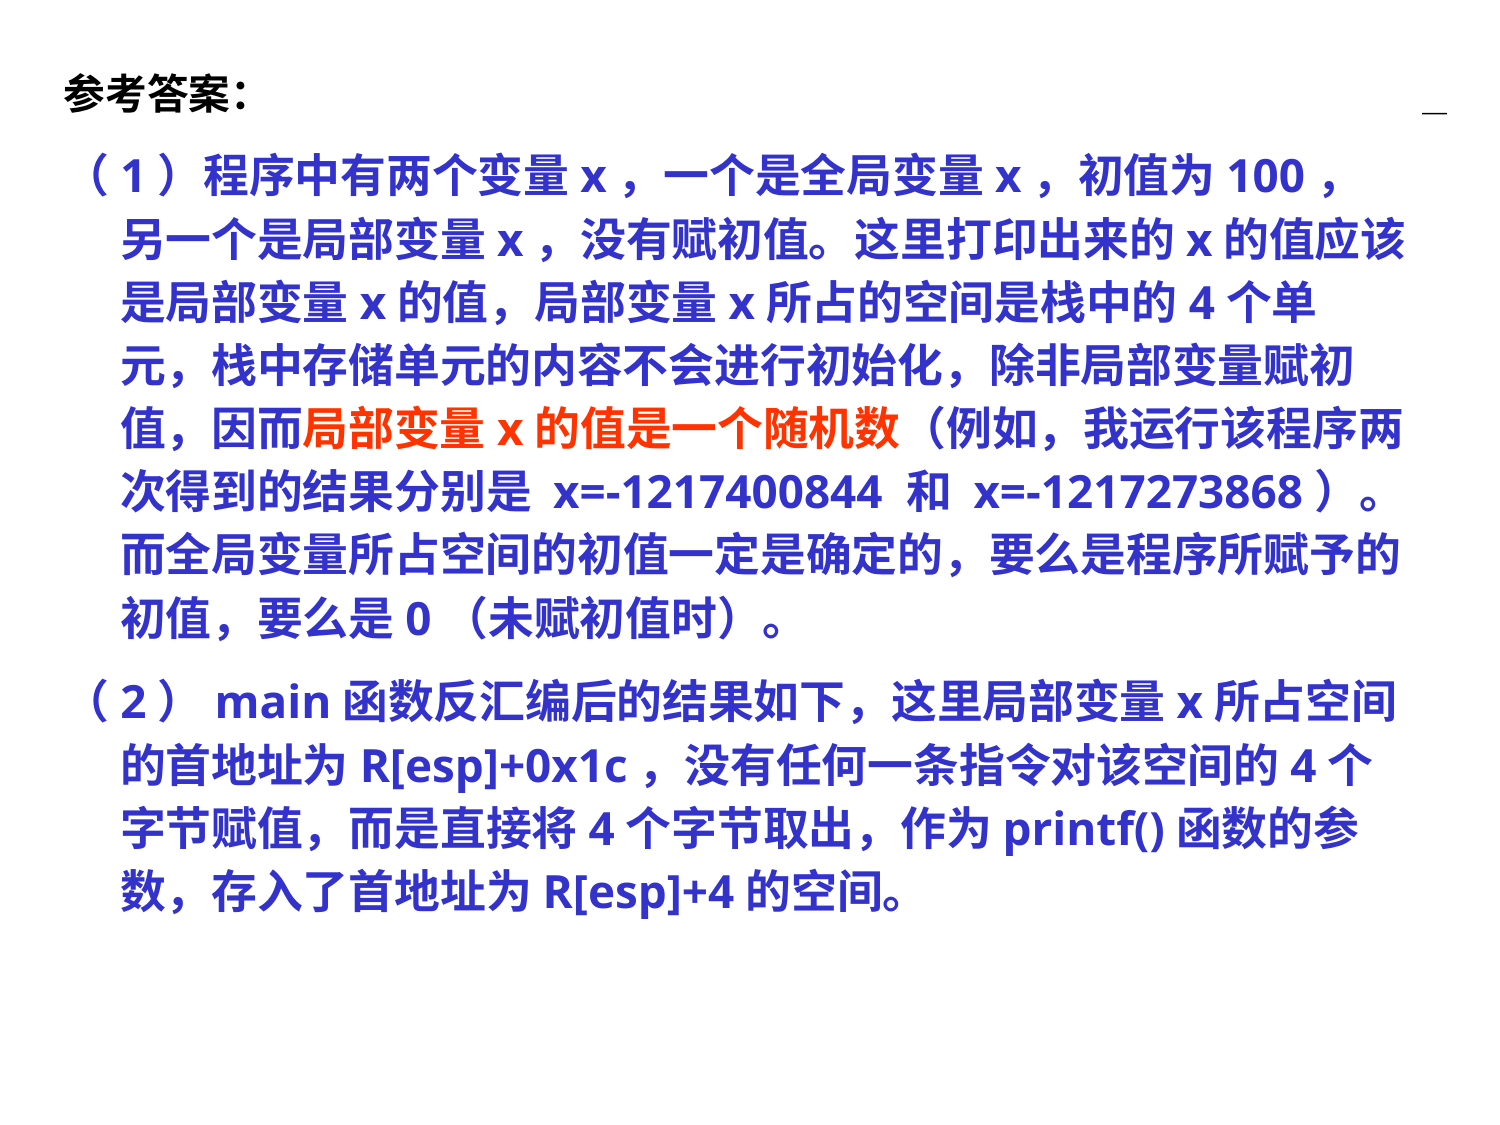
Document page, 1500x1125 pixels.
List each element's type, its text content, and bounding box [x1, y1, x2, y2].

list 参考答案： （1）程序中有两个变量x，一个是全局变量x，初值为100，另一个是局部变量x，没有赋初值。这里打印出来的x的值应该是局部变量x的值，局部变量x所占的空间是栈中的4个单元，栈中存储单元的内容不会进行初始化，除非局部变量赋初值，因而局部变量x的值是一个随机数（例如，我运行该程序两次得到的结果分别是 x=-1217400844 和 x=-1217273868）。而全局变量所占空间的初值一定是确定的，要么是程序所赋予的初值，要么是0（未赋初值时）。 （2）main函数反汇编后的结果如下，这里局部变量x所占空间的首地址为R[esp]+0x1c，没有任何一条指令对该空间的4个字节赋值，而是直接将4个字节取出，作为printf()函数的参数，存入了首地址为R[esp]+4的空间。 [48, 53, 1422, 969]
